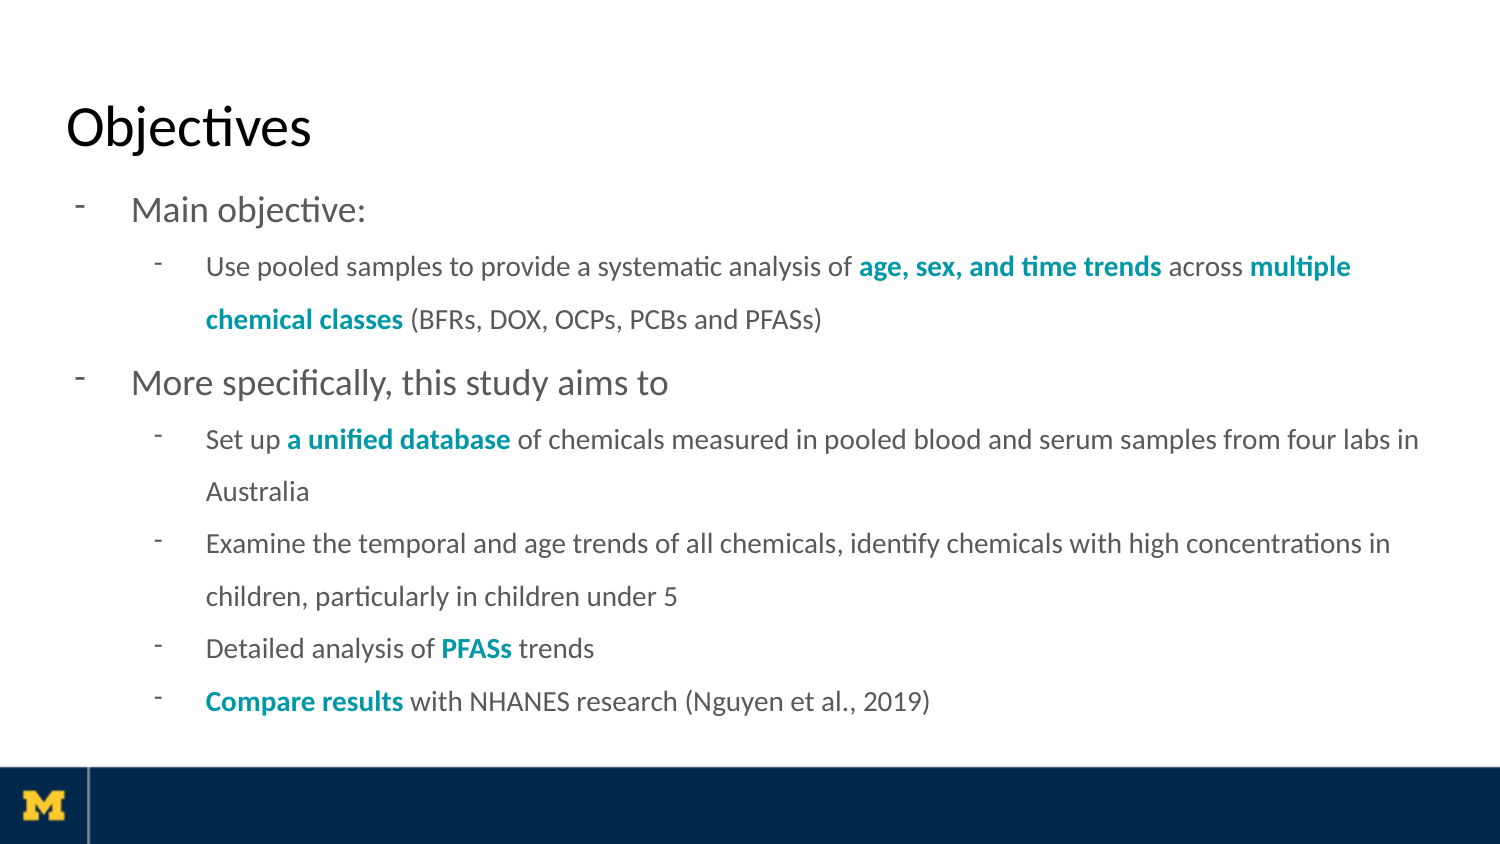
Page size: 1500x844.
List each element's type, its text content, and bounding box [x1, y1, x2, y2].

title Objectives [51, 72, 1449, 147]
list Main objective: Use pooled samples to provide a systematic analysis of age, sex, and time trends across multiple chemical classes (BFRs, DOX, OCPs, PCBs and PFASs) More specifically, this study aims to Set up a unified database of chemicals measured in pooled blood and serum samples from four labs in Australia Examine the temporal and age trends of all chemicals, identify chemicals with high concentrations in children, particularly in children under 5 Detailed analysis of PFASs trends Compare results with NHANES research (Nguyen et al., 2019) [40, 147, 1475, 708]
picture [0, 0, 1500, 844]
